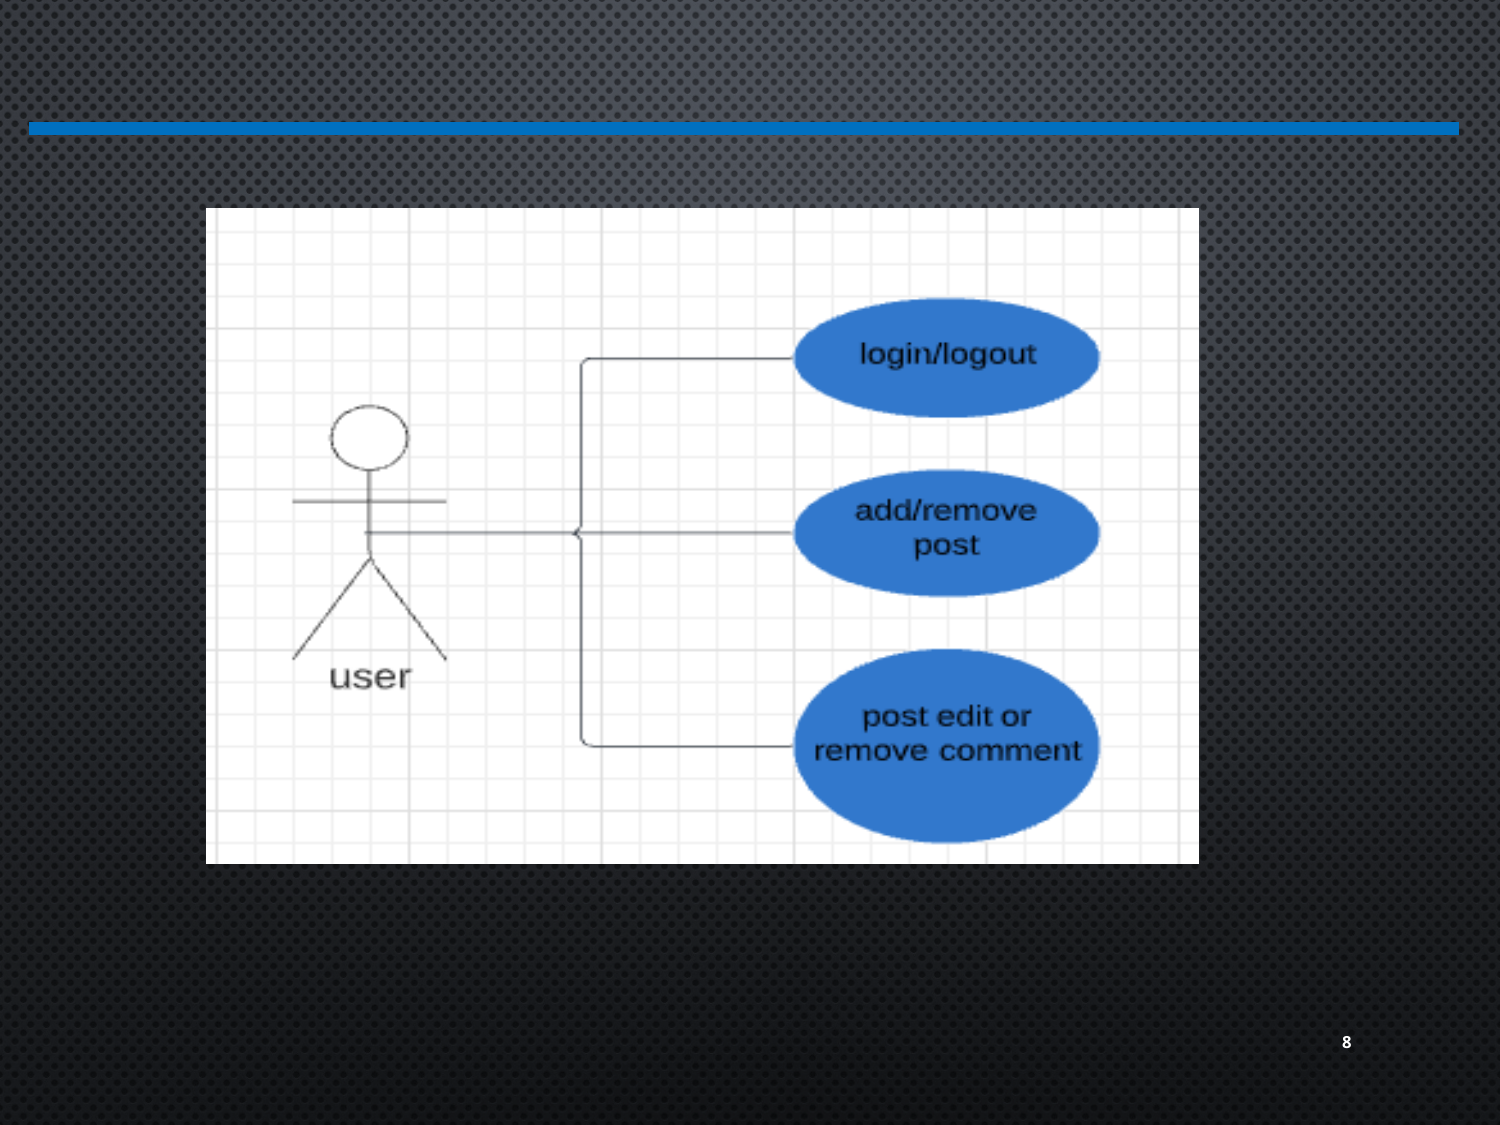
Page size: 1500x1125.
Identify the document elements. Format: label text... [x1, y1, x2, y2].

picture [206, 207, 1200, 864]
text_box [206, 0, 1294, 128]
text_box [206, 129, 1294, 138]
slide_number 8 [1298, 1013, 1367, 1074]
